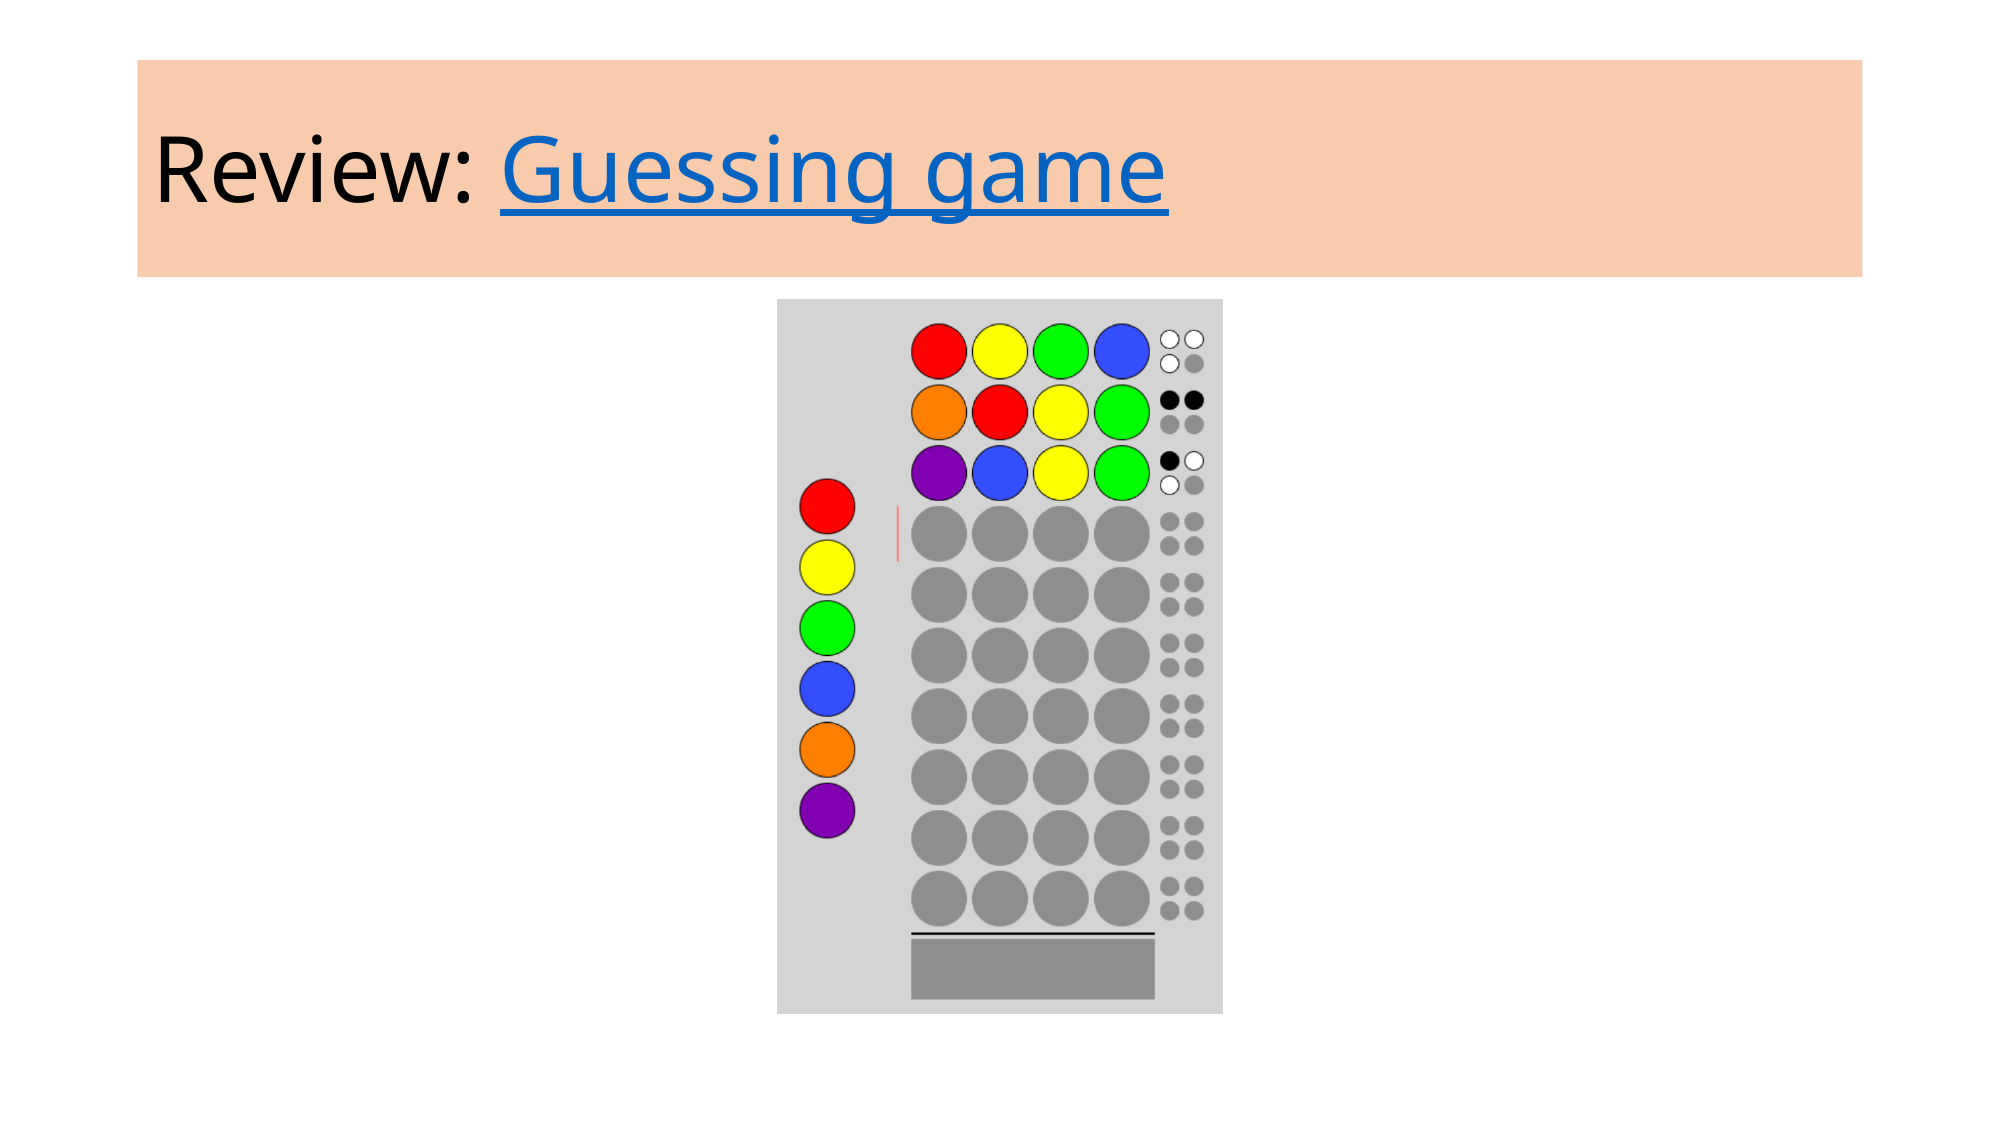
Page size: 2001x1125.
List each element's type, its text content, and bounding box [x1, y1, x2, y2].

picture [777, 299, 1223, 1014]
text_box Review: Guessing game [137, 59, 1863, 278]
